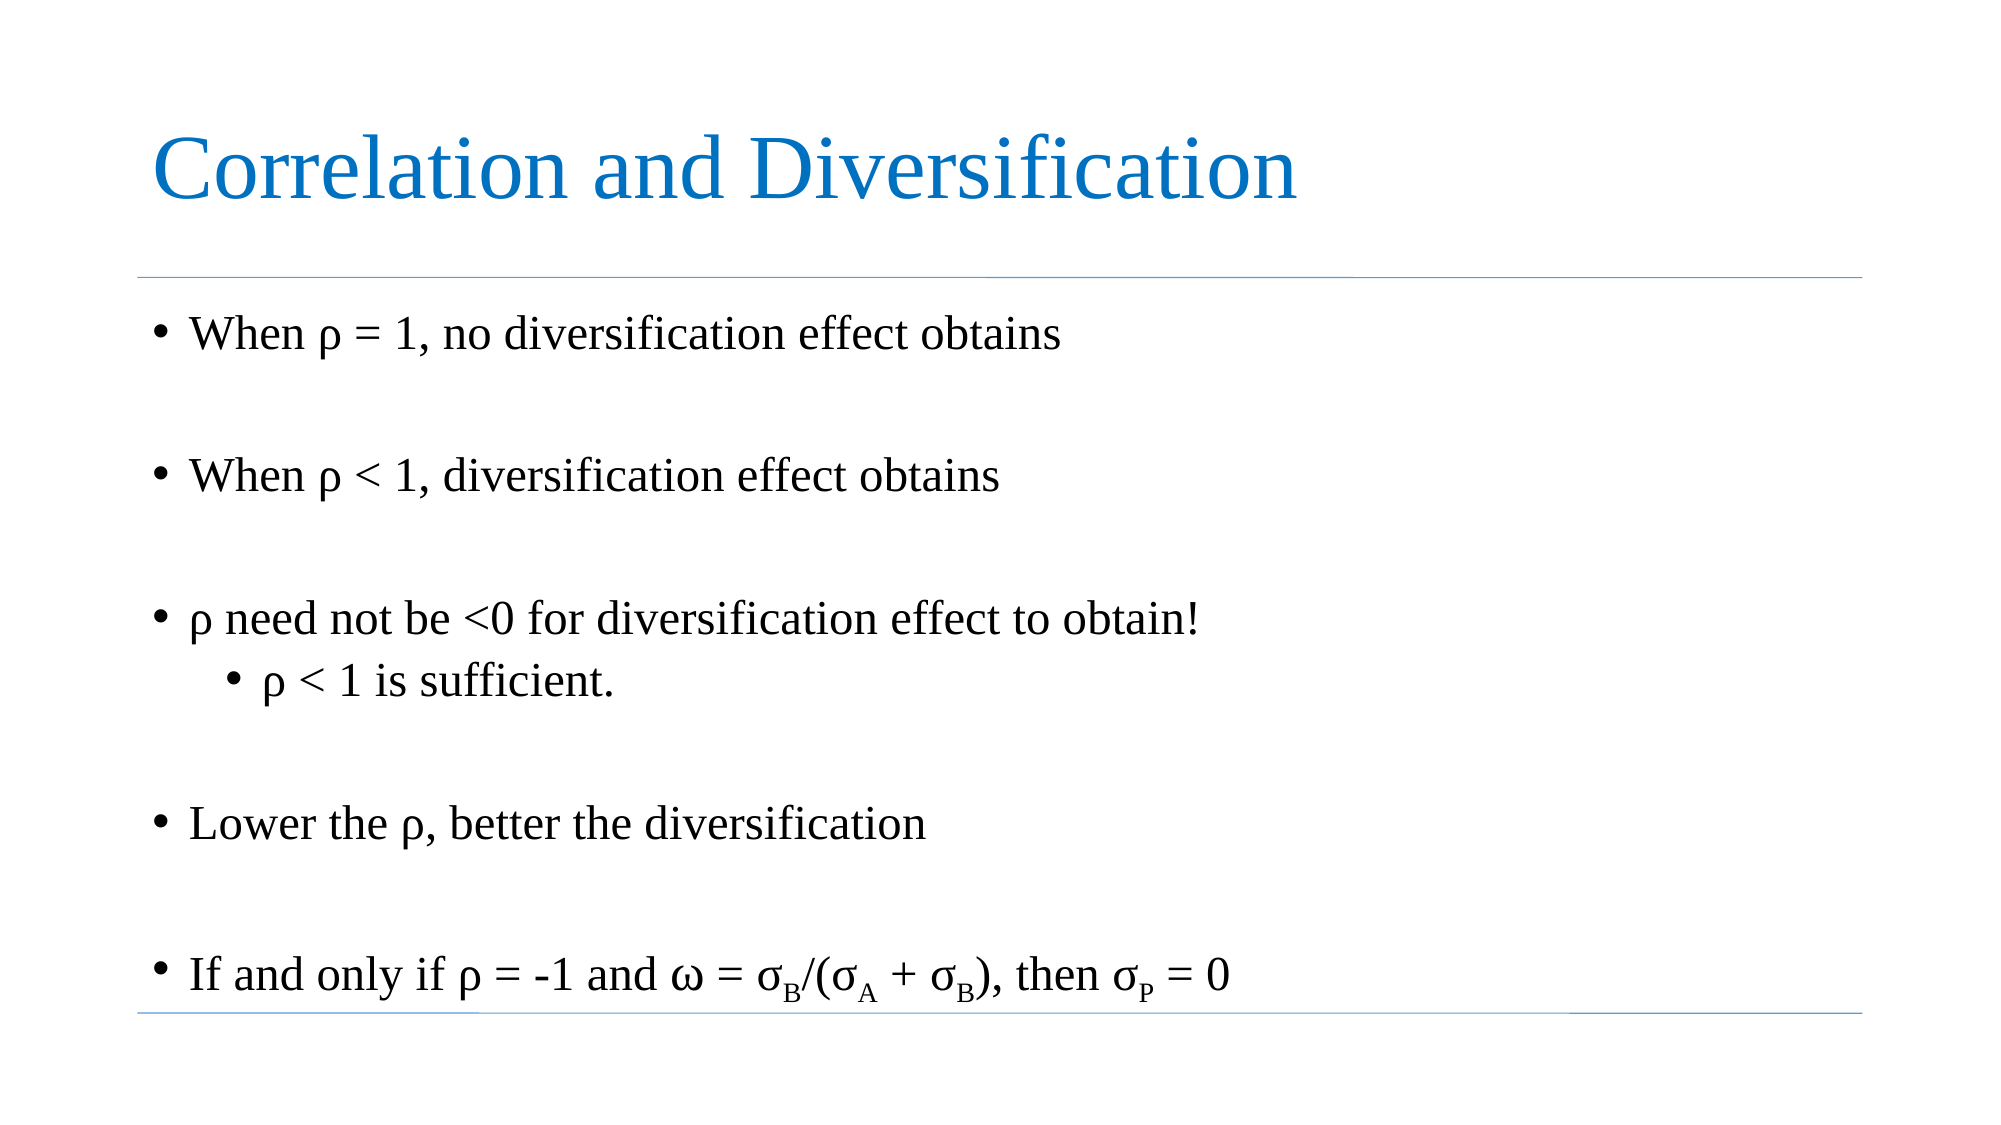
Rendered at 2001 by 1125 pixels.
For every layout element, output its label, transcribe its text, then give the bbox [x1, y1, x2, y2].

list When ρ = 1, no diversification effect obtains When ρ < 1, diversification effect obtains ρ need not be <0 for diversification effect to obtain! ρ < 1 is sufficient. Lower the ρ, better the diversification If and only if ρ = -1 and ω = σB/(σA + σB), then σP = 0 [137, 299, 1863, 1014]
title Correlation and Diversification [137, 59, 1863, 278]
